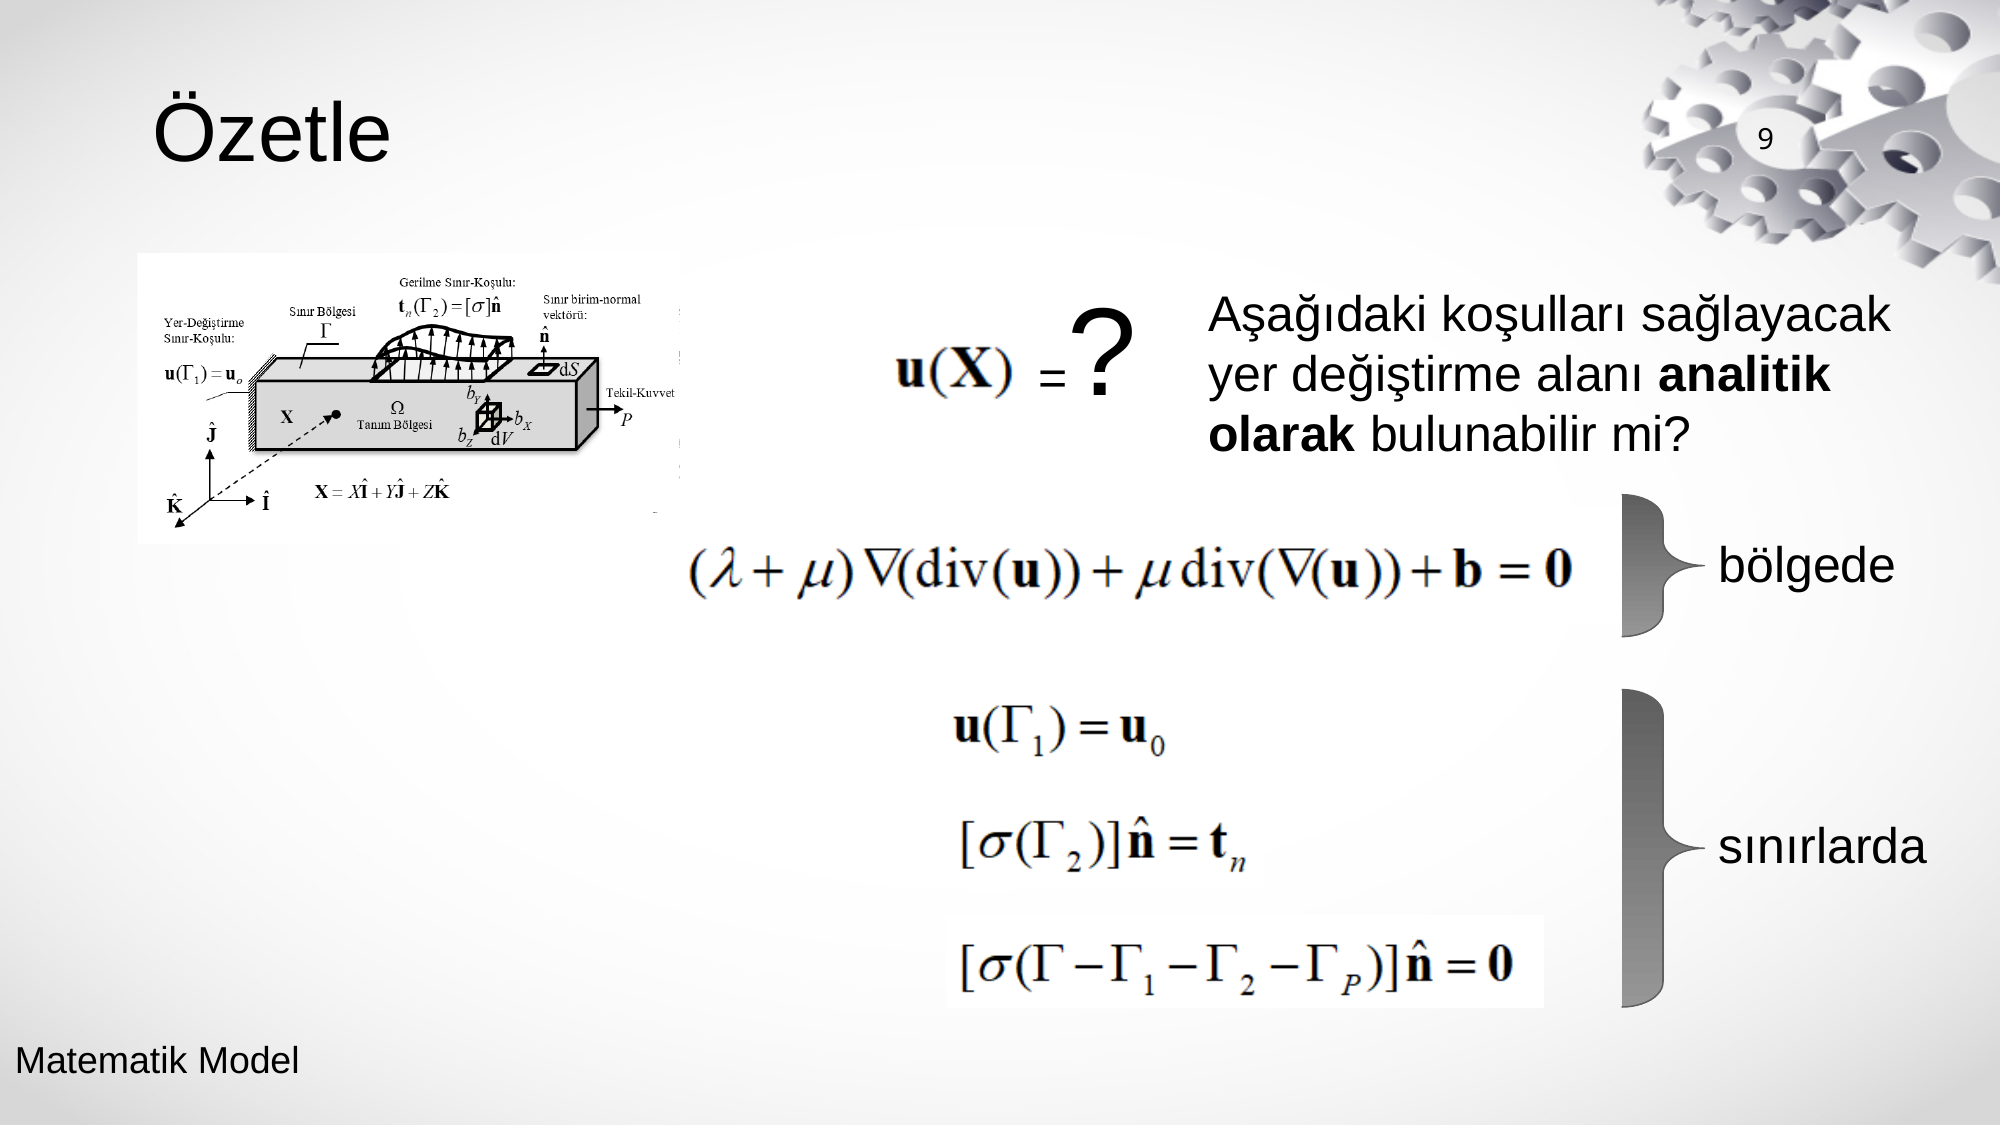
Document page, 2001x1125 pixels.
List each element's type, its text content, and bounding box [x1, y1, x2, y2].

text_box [137, 253, 680, 544]
text_box =? [1023, 262, 1336, 428]
text_box [1621, 494, 1704, 637]
text_box Aşağıdaki koşulları sağlayacak yer değiştirme alanı analitik olarak bulunabilir mi? [1193, 274, 1916, 469]
text_box bölgede [1704, 524, 1979, 600]
text_box Özetle [137, 59, 1622, 196]
text_box sınırlarda [1704, 806, 1979, 882]
text_box [1621, 689, 1704, 1008]
text_box 9 [1704, 112, 1790, 171]
picture [0, 0, 2000, 1125]
title Matematik Model [0, 986, 691, 1125]
